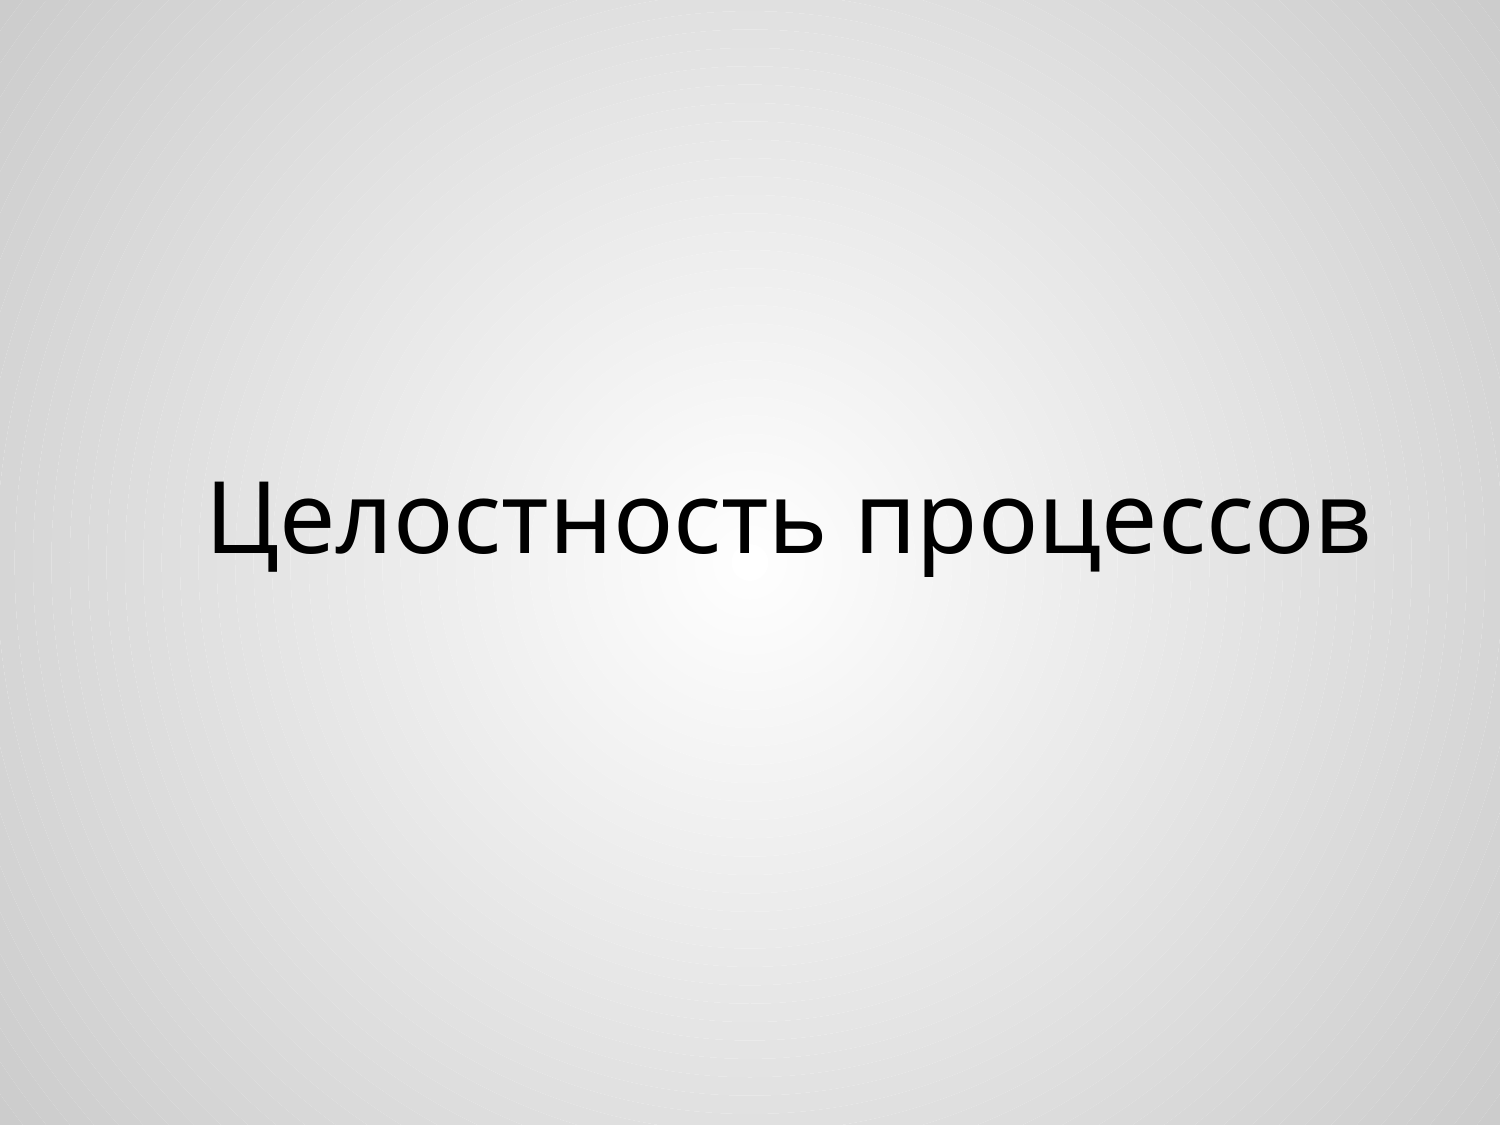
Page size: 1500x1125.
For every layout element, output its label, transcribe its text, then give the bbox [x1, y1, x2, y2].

title Целостность процессов [126, 370, 1402, 589]
